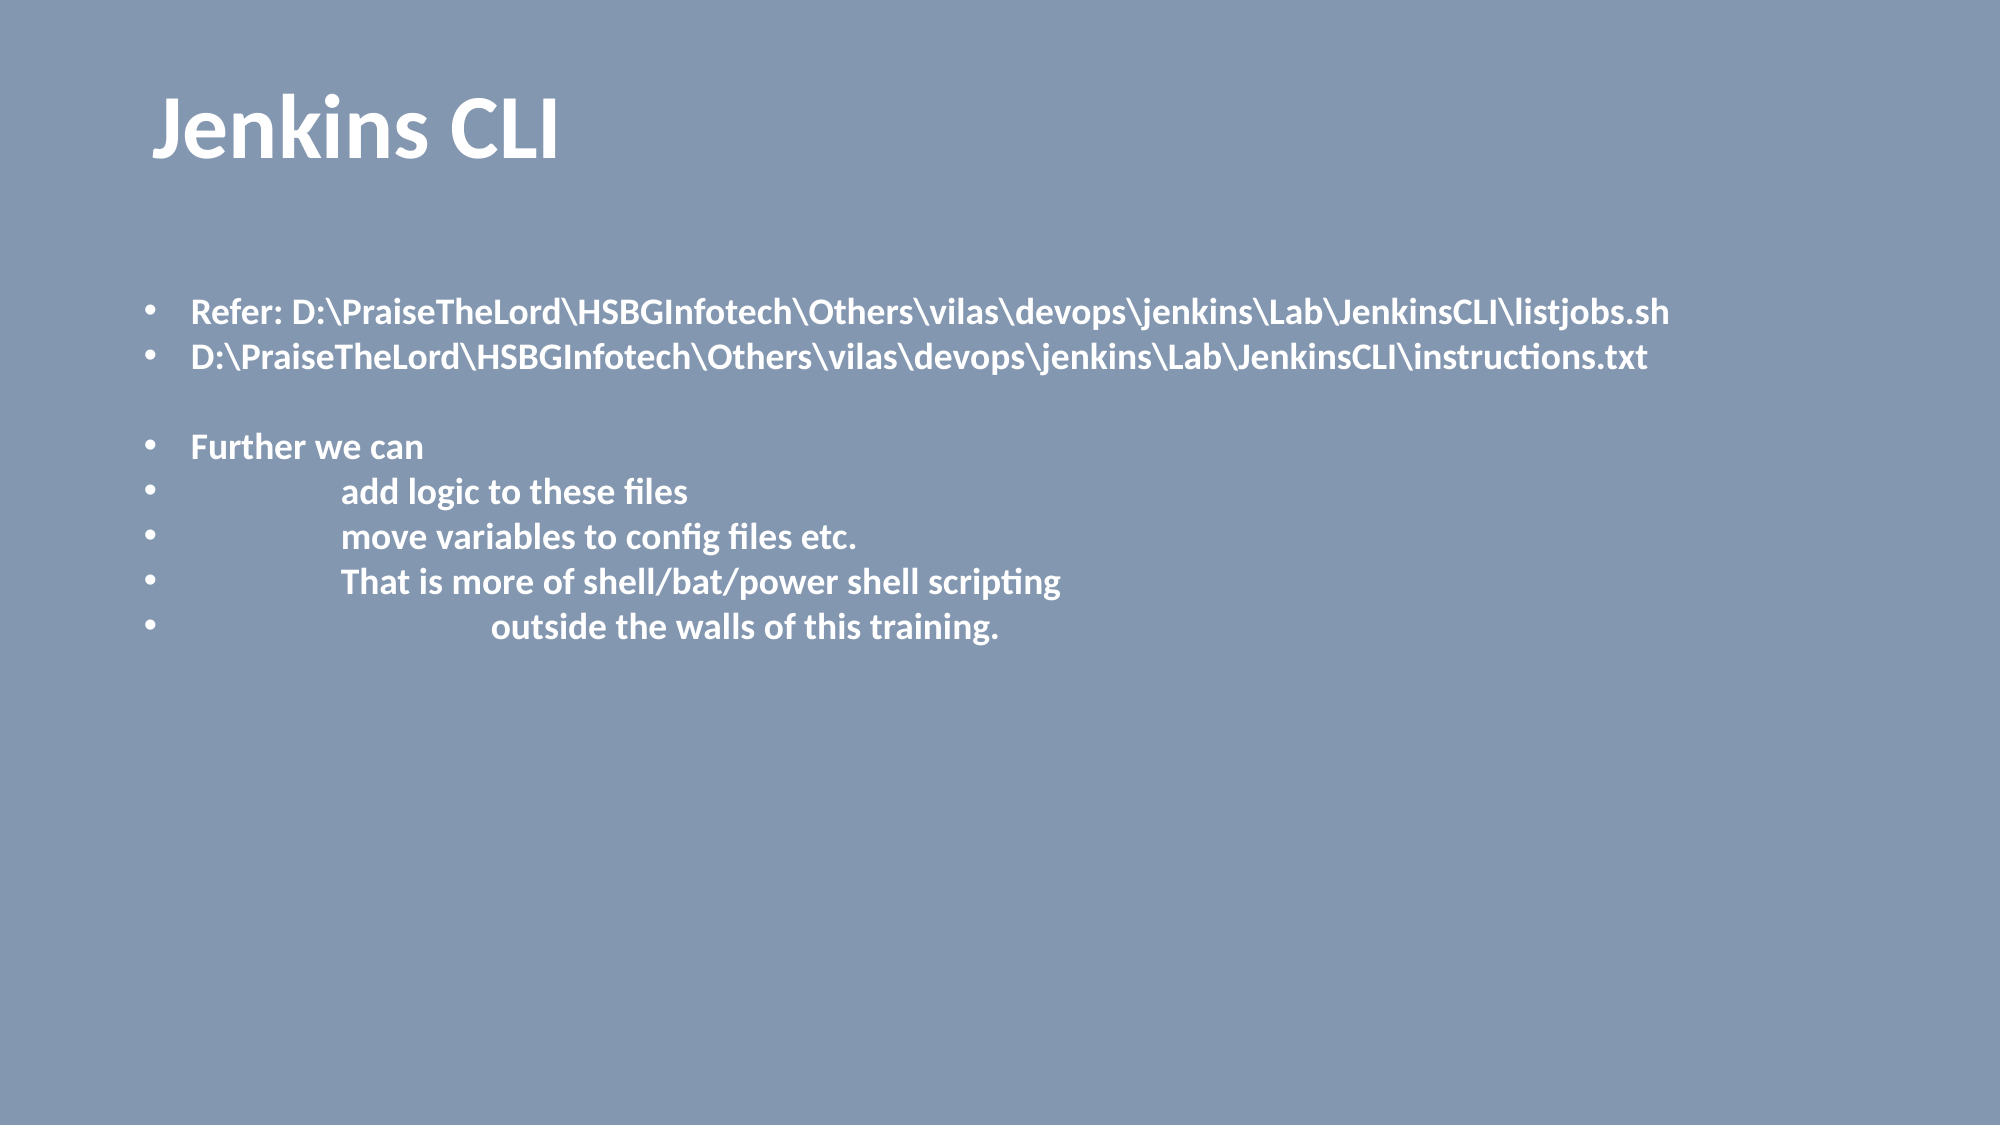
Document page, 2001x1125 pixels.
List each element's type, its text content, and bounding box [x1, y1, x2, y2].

title Jenkins CLI [137, 59, 1863, 199]
text_box Refer: D:\PraiseTheLord\HSBGInfotech\Others\vilas\devops\jenkins\Lab\JenkinsCLI\listjobs.sh D:\PraiseTheLord\HSBGInfotech\Others\vilas\devops\jenkins\Lab\JenkinsCLI\instructions.txt Further we can add logic to these files move variables to config files etc. That is more of shell/bat/power shell scripting outside the walls of this training. [129, 279, 1871, 745]
